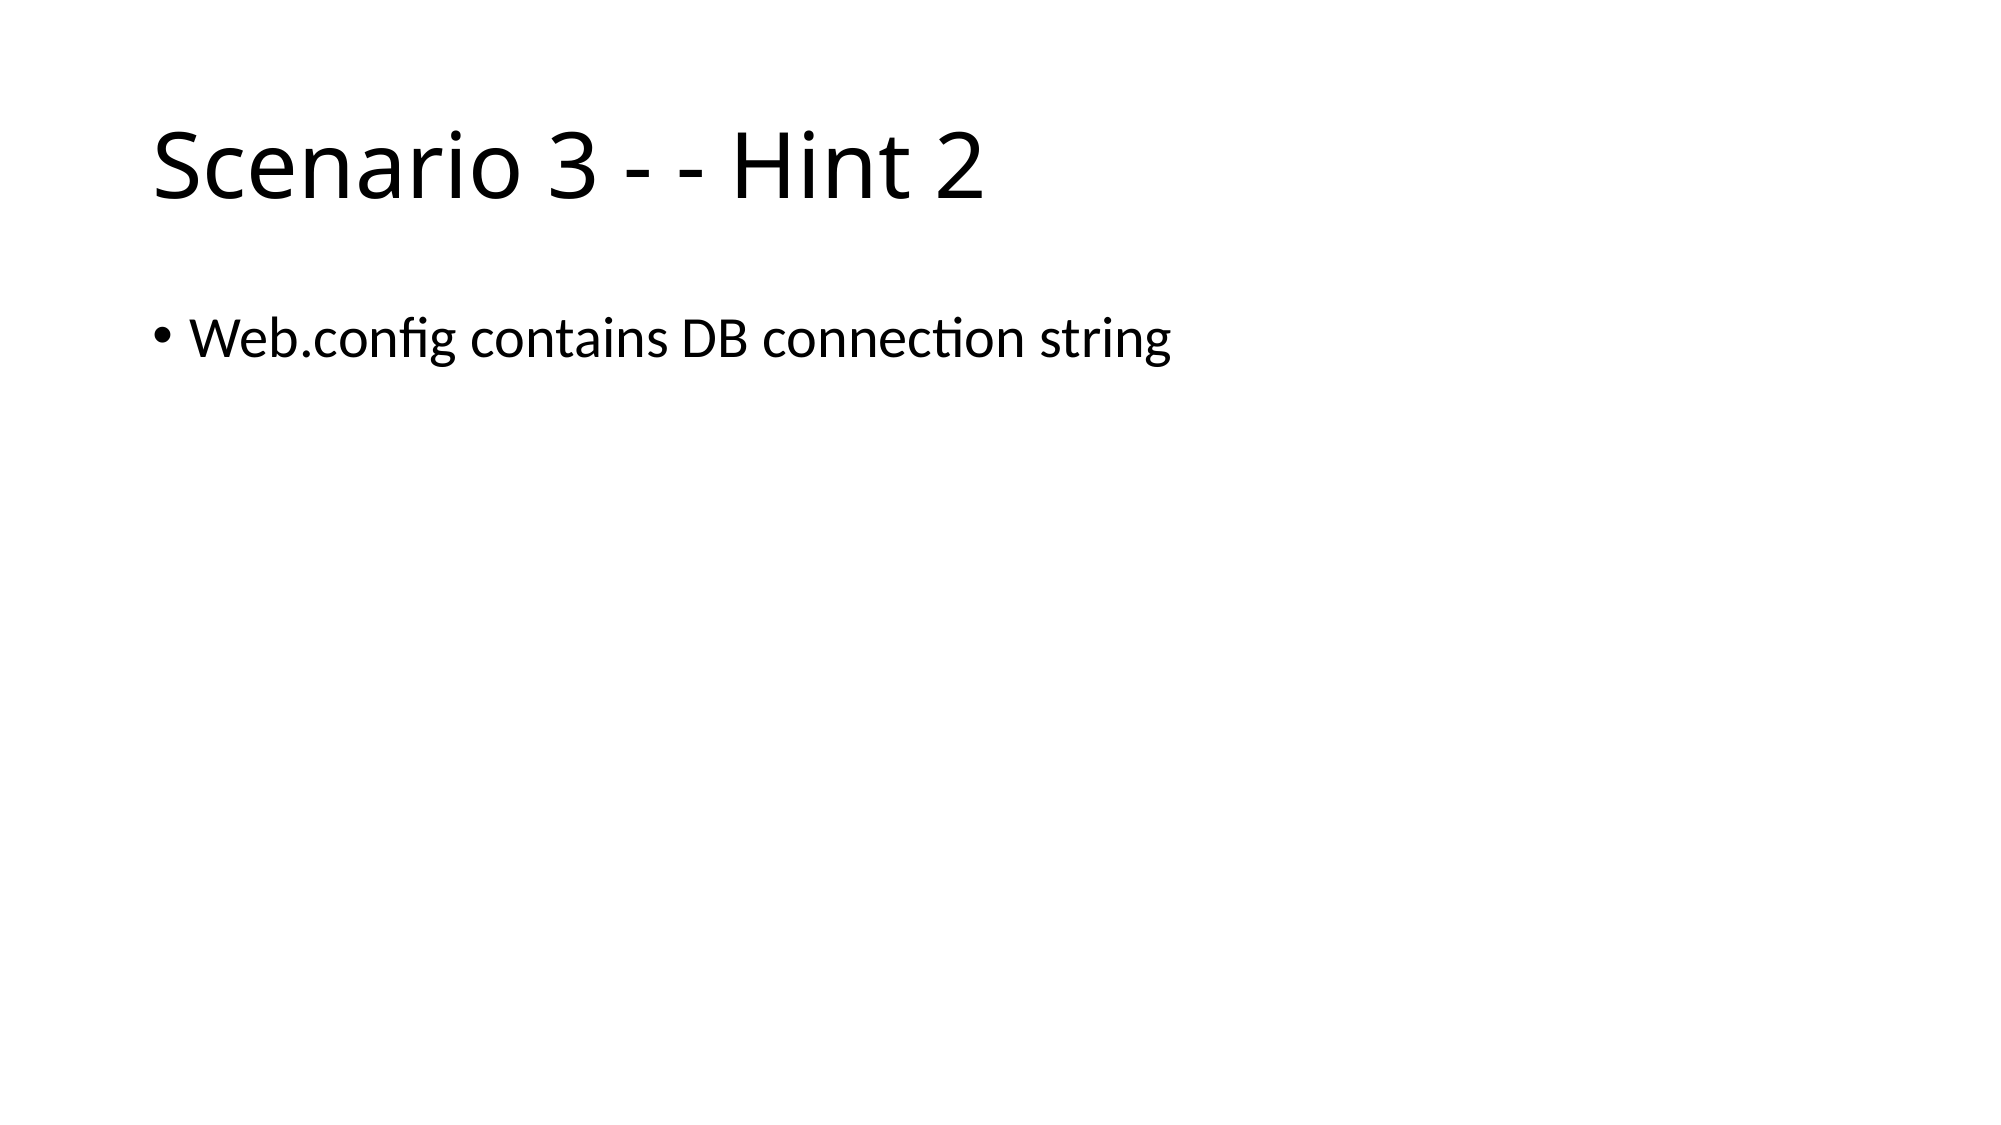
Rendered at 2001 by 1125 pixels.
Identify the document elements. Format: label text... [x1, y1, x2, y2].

list Web.config contains DB connection string [137, 299, 1863, 1014]
title Scenario 3 - - Hint 2 [137, 59, 1863, 278]
